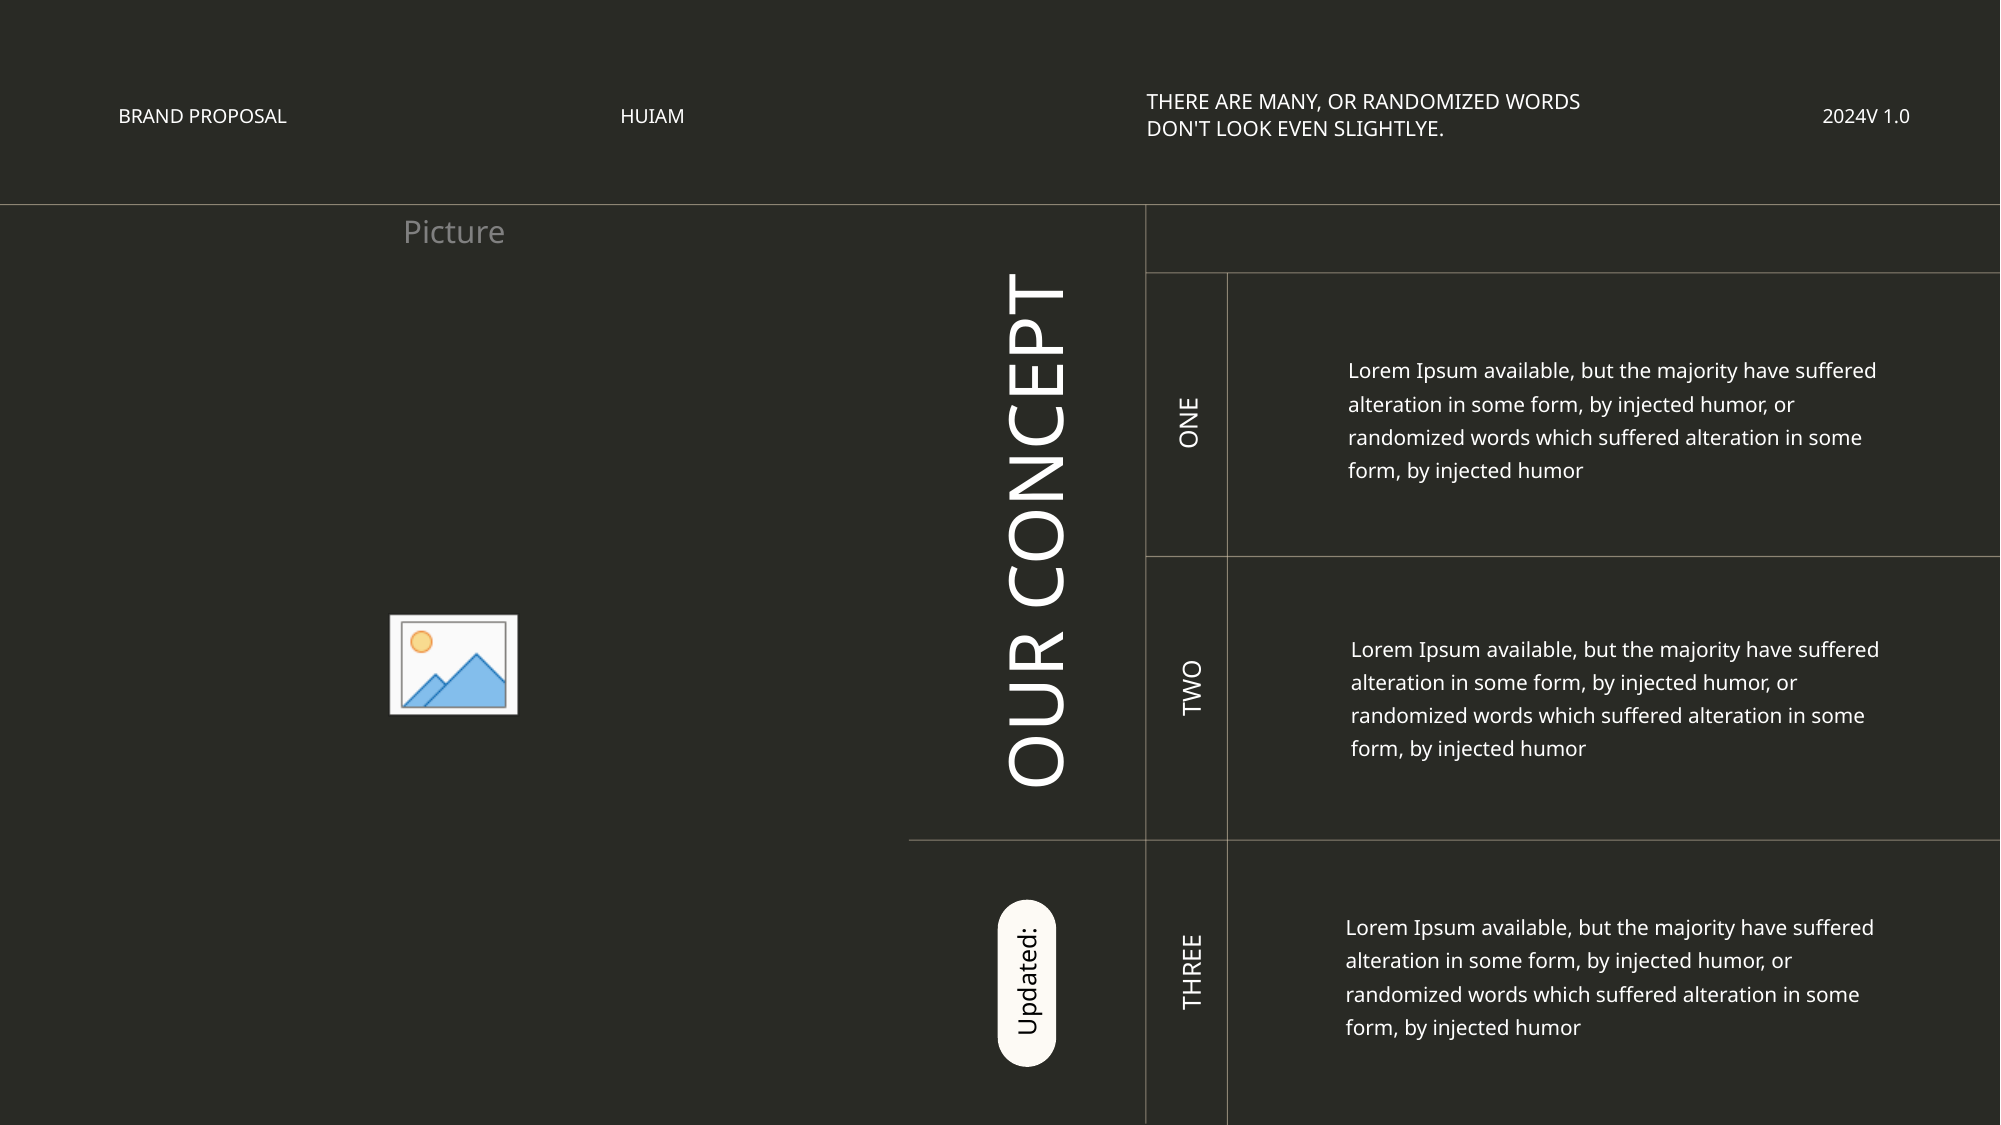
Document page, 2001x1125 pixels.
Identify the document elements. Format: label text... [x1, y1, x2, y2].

text_box [996, 908, 1058, 1068]
picture [0, 204, 910, 1125]
text_box Lorem Ipsum available, but the majority have suffered alteration in some form, by injected humor, or randomized words which suffered alteration in some form, by injected humor [1333, 342, 1910, 491]
text_box [1006, 898, 1048, 907]
text_box THREE [1164, 906, 1213, 1038]
text_box Lorem Ipsum available, but the majority have suffered alteration in some form, by injected humor, or randomized words which suffered alteration in some form, by injected humor [1336, 620, 1913, 769]
text_box BRAND PROPOSAL [103, 92, 379, 148]
text_box TWO [1164, 640, 1213, 737]
text_box 2024V 1.0 [1773, 92, 1930, 148]
text_box THERE ARE MANY, OR RANDOMIZED WORDS DON'T LOOK EVEN SLIGHTLYE. [1131, 78, 1639, 148]
text_box Updated: [1004, 907, 1049, 1056]
text_box OUR CONCEPT [956, 232, 1086, 833]
text_box Lorem Ipsum available, but the majority have suffered alteration in some form, by injected humor, or randomized words which suffered alteration in some form, by injected humor [1330, 898, 1907, 1047]
text_box HUIAM [605, 92, 881, 148]
text_box ONE [1161, 375, 1210, 472]
